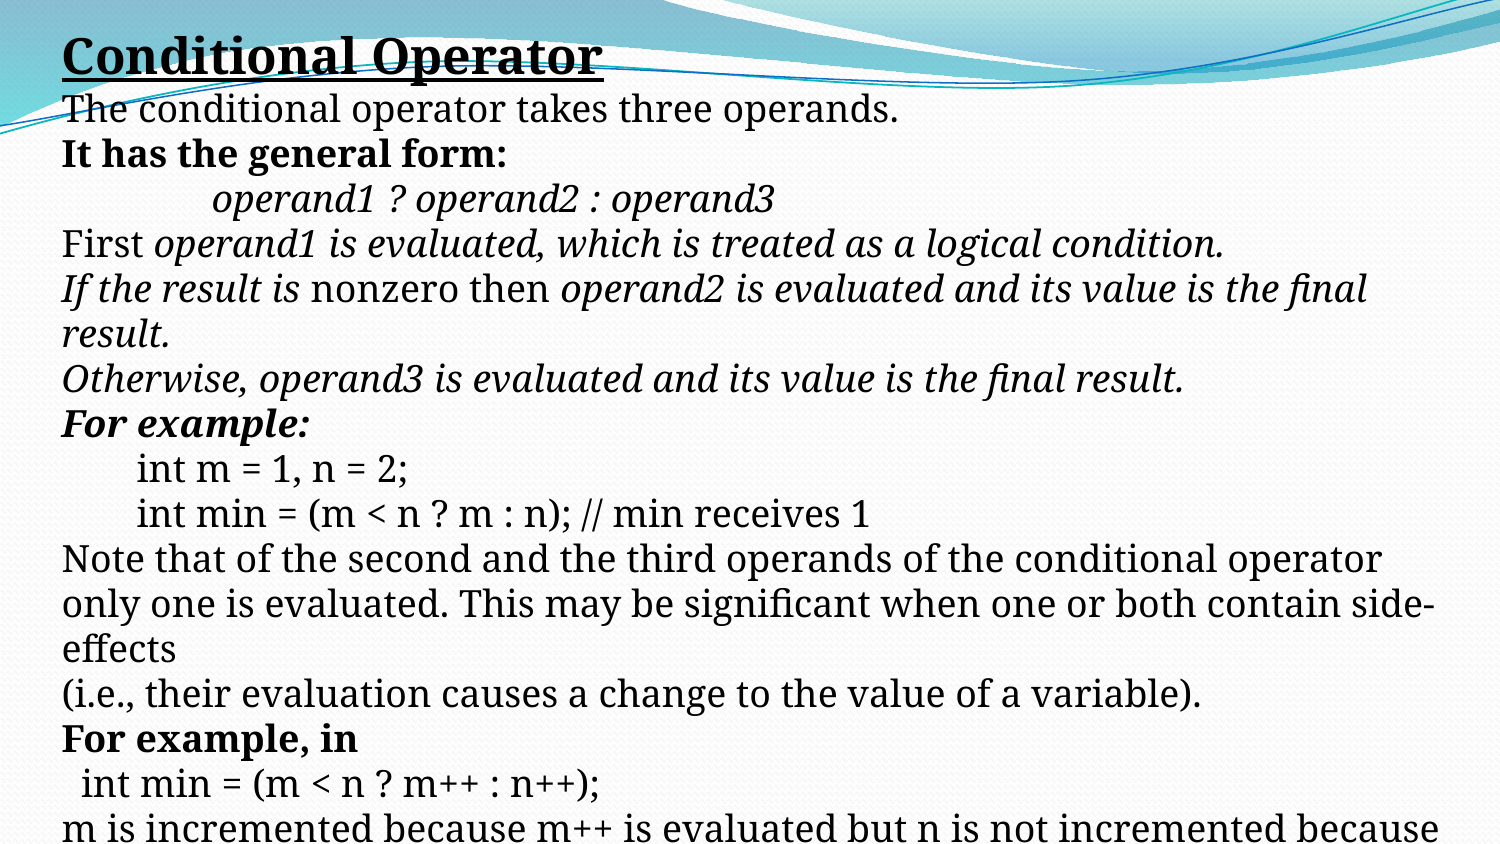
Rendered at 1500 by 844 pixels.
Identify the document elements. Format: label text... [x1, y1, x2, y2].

text_box Conditional Operator The conditional operator takes three operands. It has the general form: operand1 ? operand2 : operand3 First operand1 is evaluated, which is treated as a logical condition. If the result is nonzero then operand2 is evaluated and its value is the final result. Otherwise, operand3 is evaluated and its value is the final result. For example: int m = 1, n = 2; int min = (m < n ? m : n); // min receives 1 Note that of the second and the third operands of the conditional operator only one is evaluated. This may be significant when one or both contain side-effects (i.e., their evaluation causes a change to the value of a variable). For example, in int min = (m < n ? m++ : n++); m is incremented because m++ is evaluated but n is not incremented because n++ is not evaluated. [46, 17, 1500, 844]
